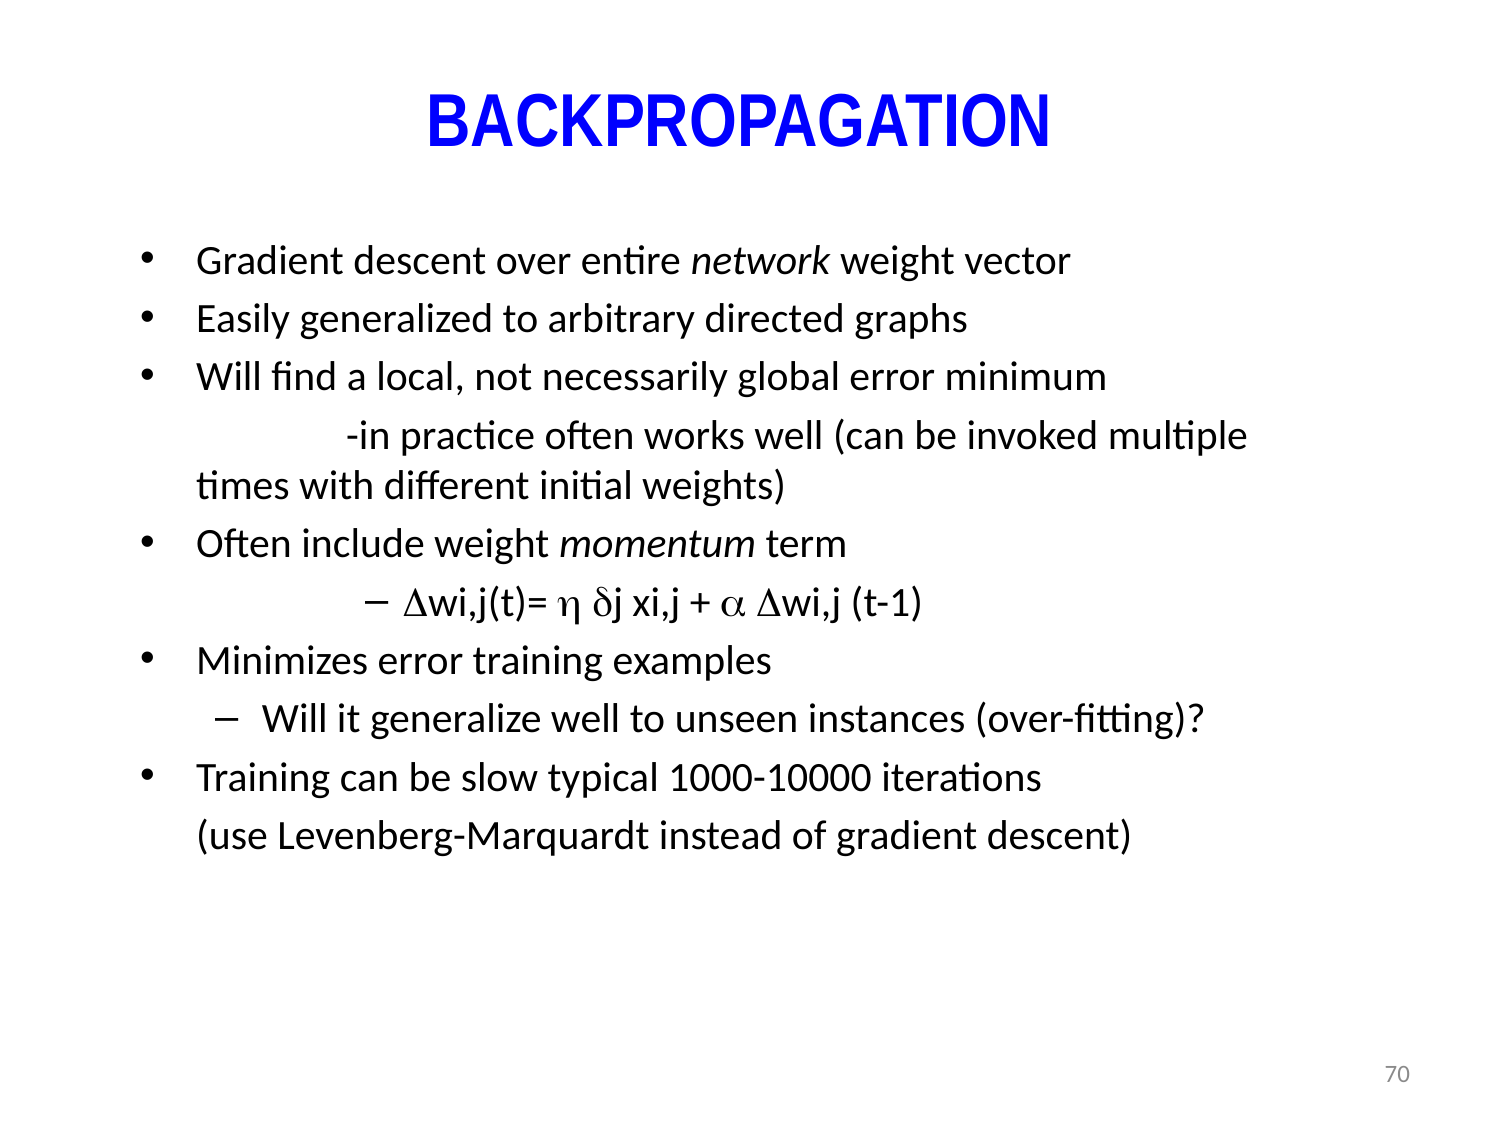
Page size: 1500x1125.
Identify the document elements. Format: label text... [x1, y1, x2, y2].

slide_number 70 [1074, 1042, 1425, 1103]
list Gradient descent over entire network weight vector Easily generalized to arbitrary directed graphs Will find a local, not necessarily global error minimum -in practice often works well (can be invoked multiple times with different initial weights) Often include weight momentum term wi,j(t)=  j xi,j +  wi,j (t-1) Minimizes error training examples Will it generalize well to unseen instances (over-fitting)? Training can be slow typical 1000-10000 iterations (use Levenberg-Marquardt instead of gradient descent) [124, 224, 1457, 1013]
text_box BACKPROPAGATION [411, 64, 1086, 170]
